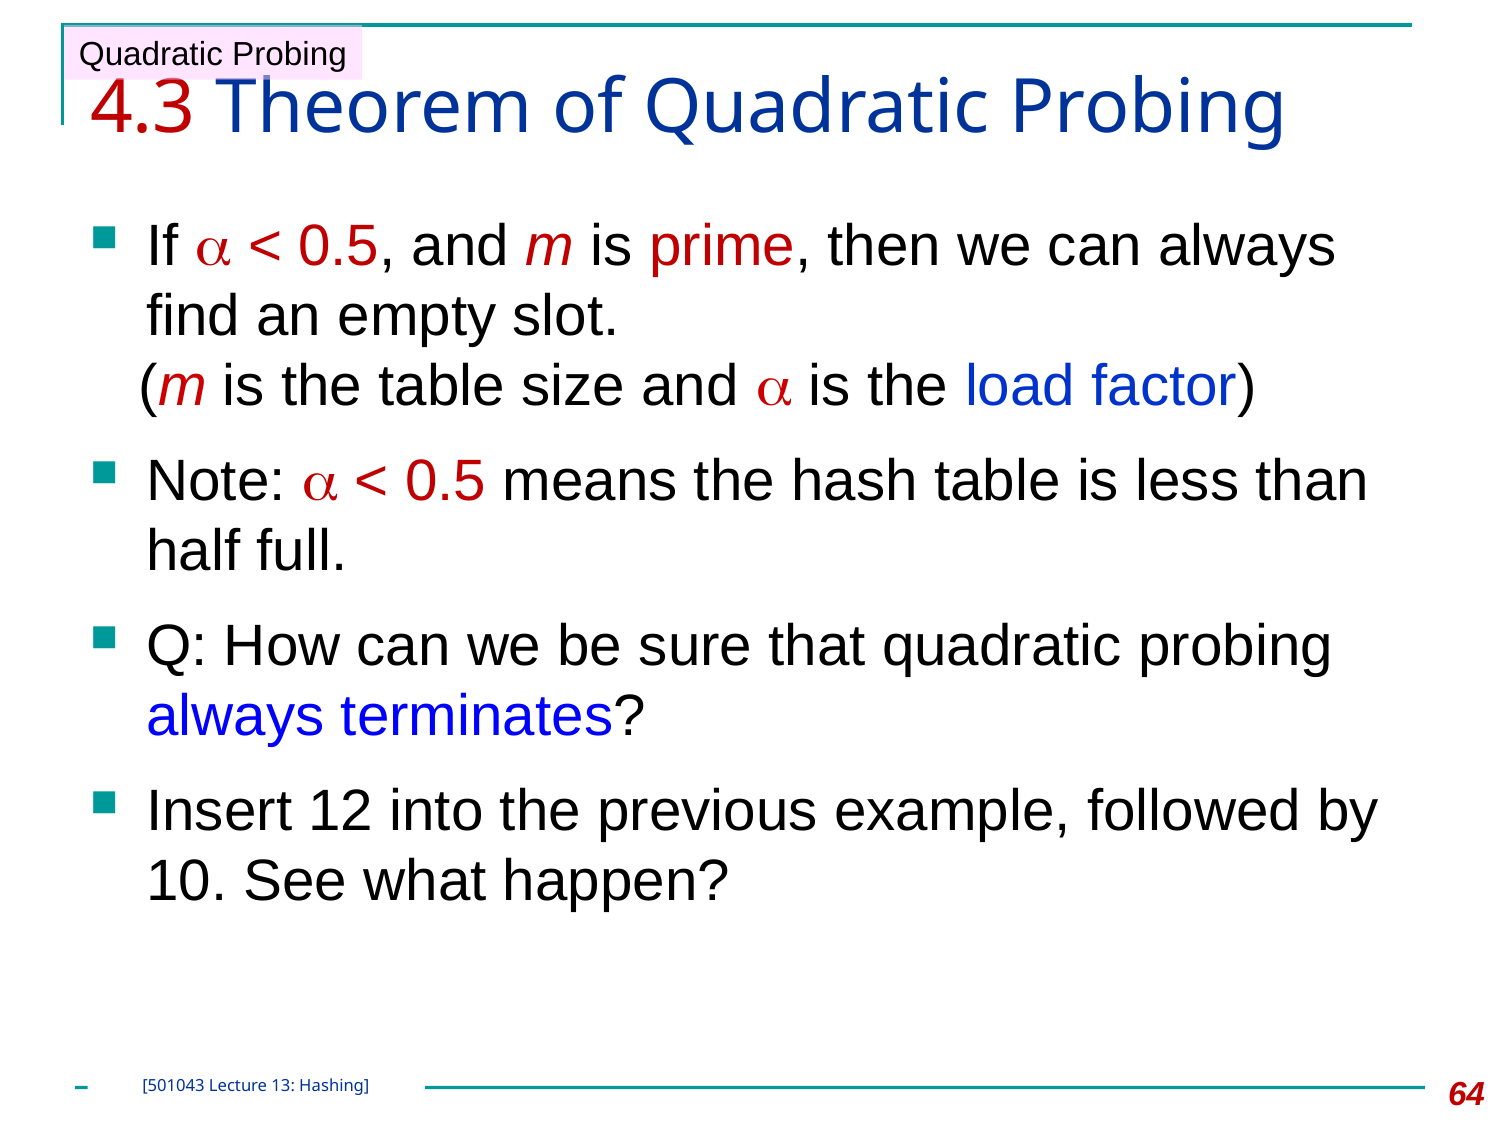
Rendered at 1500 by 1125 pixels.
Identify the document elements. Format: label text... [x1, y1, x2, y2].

slide_number 64 [1400, 1065, 1500, 1125]
text_box [501043 Lecture 13: Hashing] [87, 1074, 425, 1100]
text_box Quadratic Probing [64, 24, 363, 80]
list If  < 0.5, and m is prime, then we can always find an empty slot. (m is the table size and  is the load factor) Note:  < 0.5 means the hash table is less than half full. Q: How can we be sure that quadratic probing always terminates? Insert 12 into the previous example, followed by 10. See what happen? [74, 199, 1426, 1026]
title 4.3 Theorem of Quadratic Probing [74, 49, 1426, 188]
